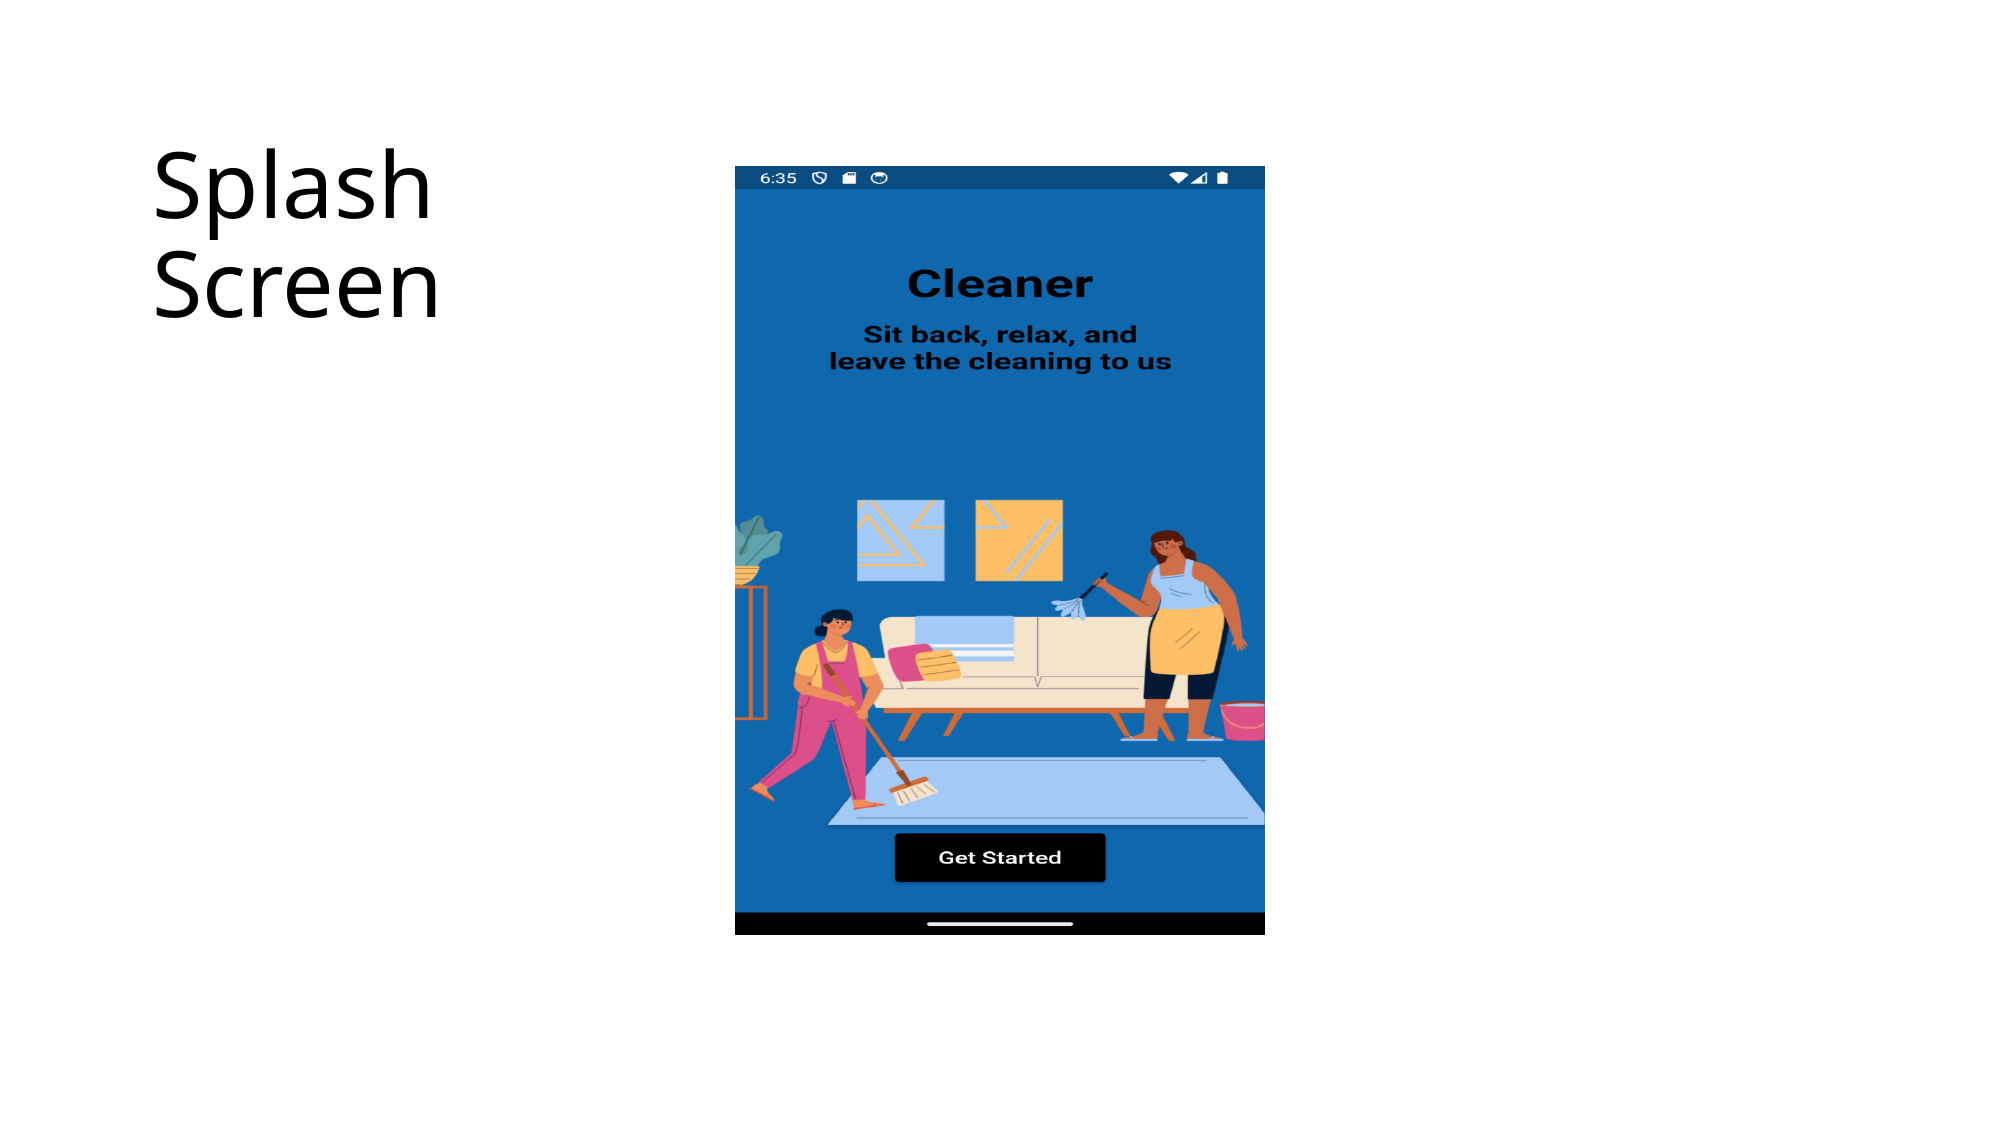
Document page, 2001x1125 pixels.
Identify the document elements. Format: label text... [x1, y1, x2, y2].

title Splash Screen [137, 59, 555, 417]
picture [735, 166, 1265, 935]
